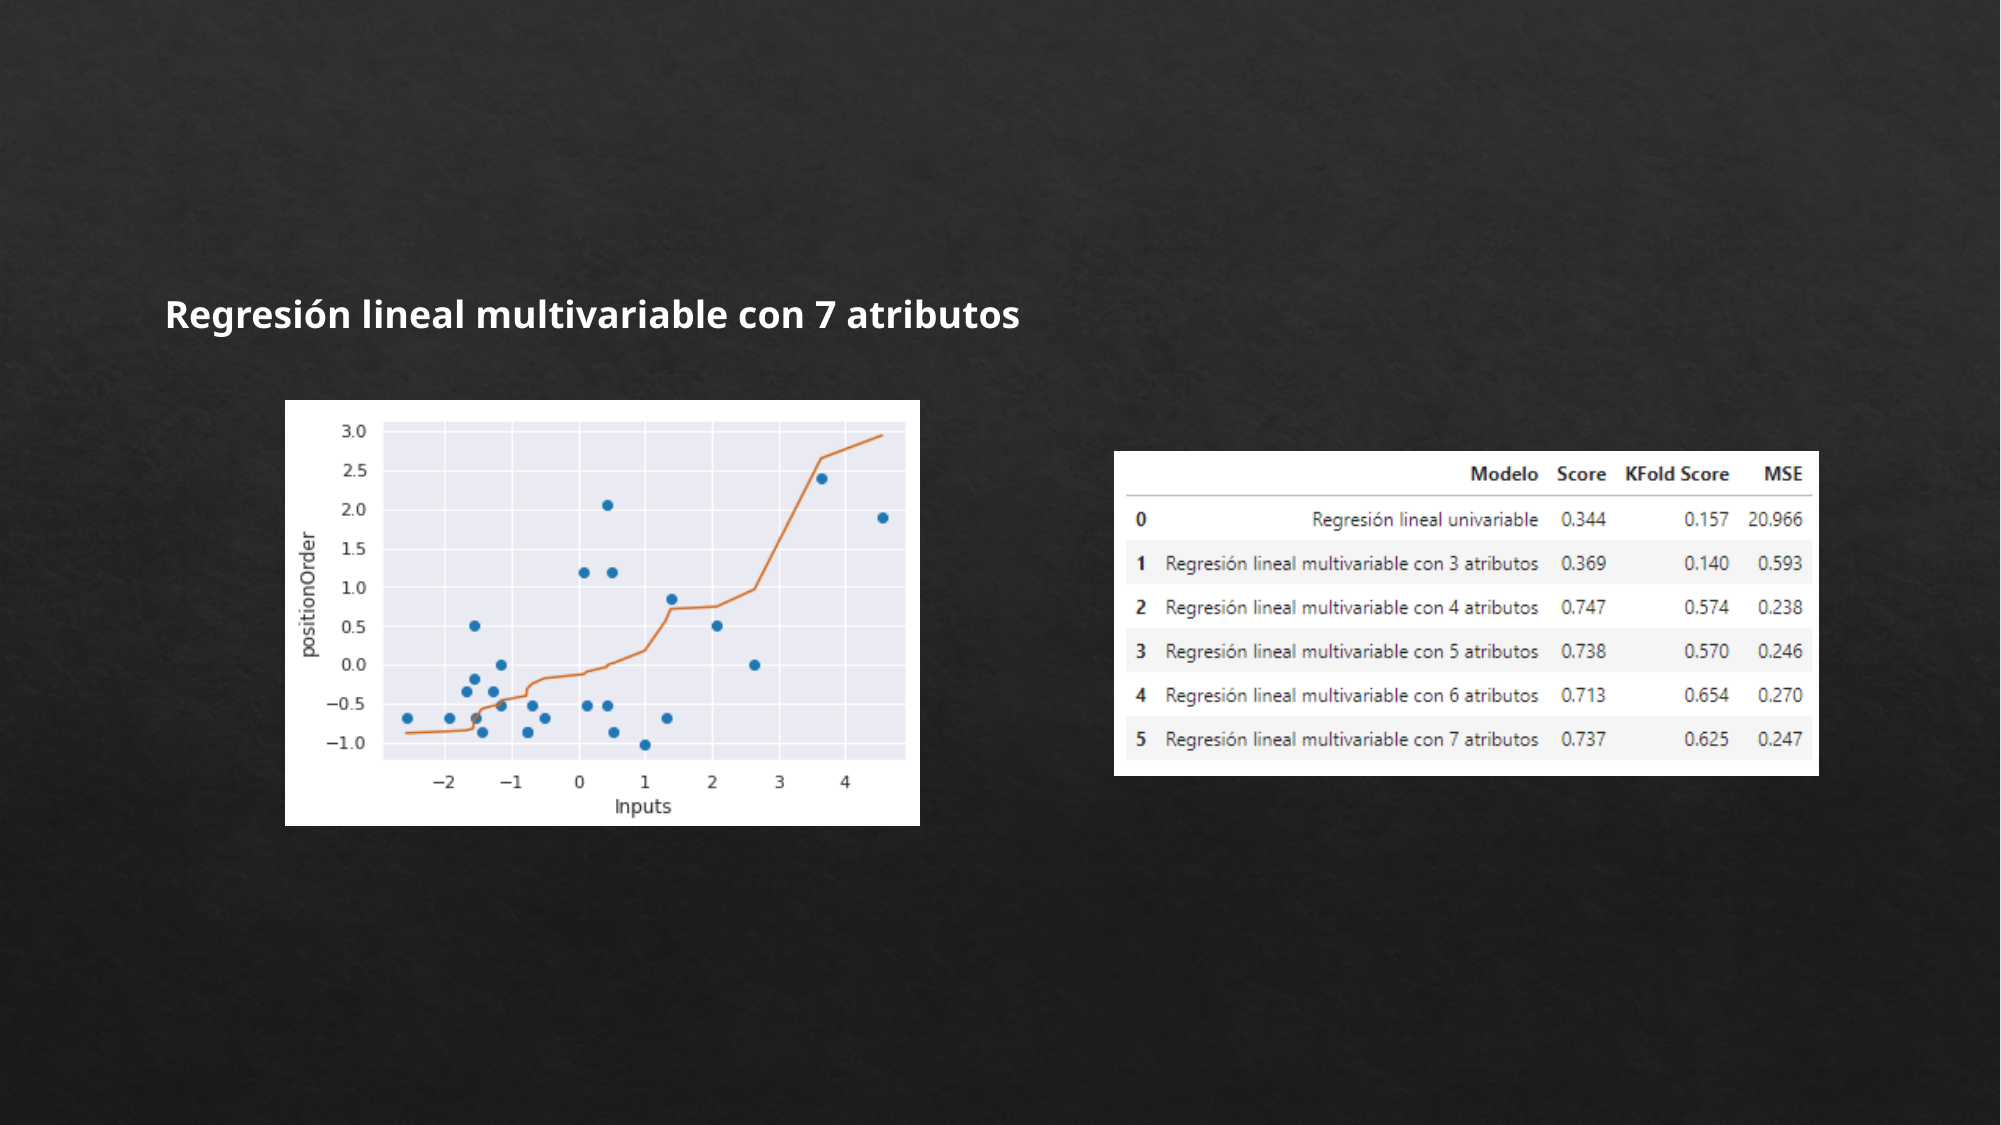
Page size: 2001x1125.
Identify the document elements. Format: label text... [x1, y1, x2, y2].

picture [1114, 451, 1819, 776]
text_box Regresión lineal multivariable con 7 atributos [149, 283, 1150, 344]
picture [284, 400, 920, 827]
